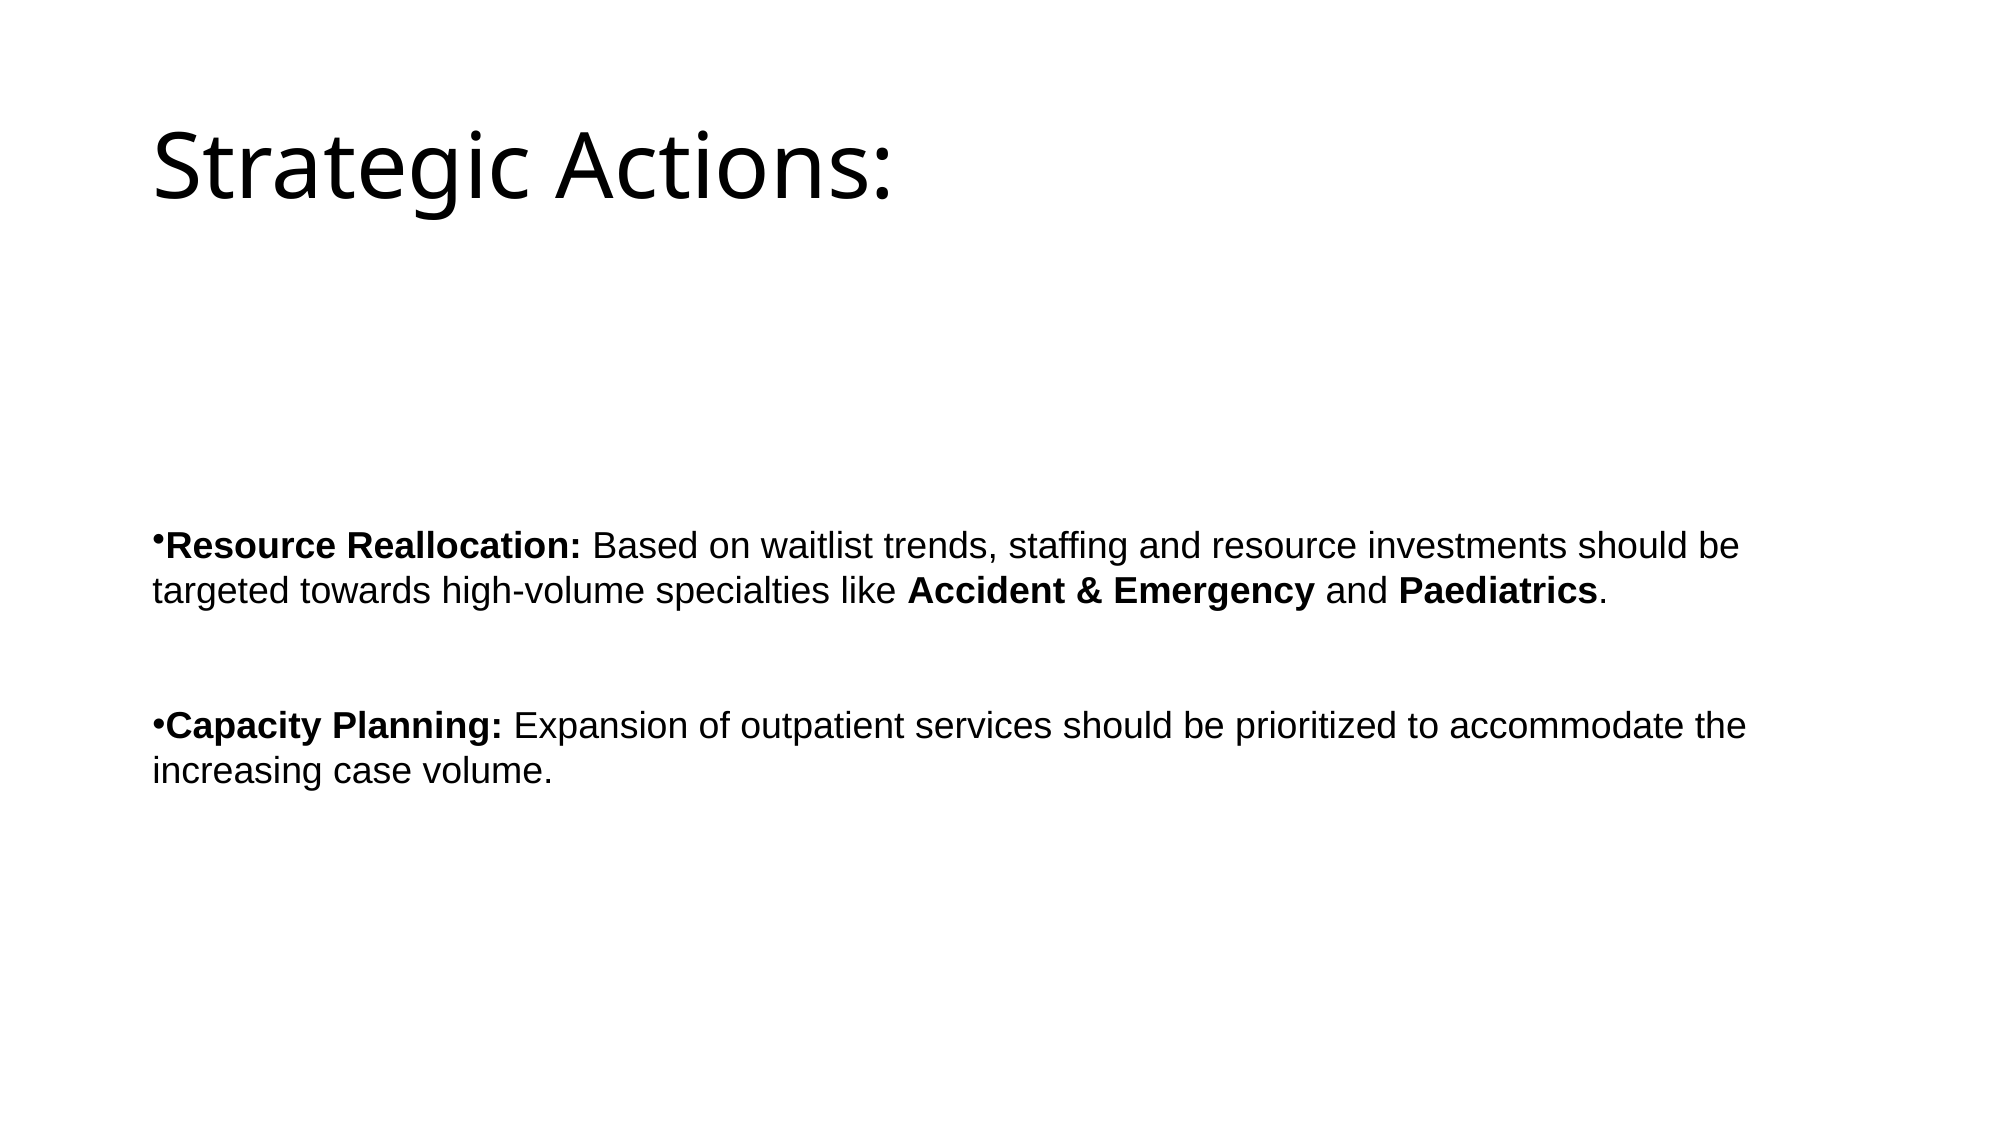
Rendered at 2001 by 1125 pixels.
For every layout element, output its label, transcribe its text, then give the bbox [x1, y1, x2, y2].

title Strategic Actions: [137, 59, 1863, 278]
list Resource Reallocation: Based on waitlist trends, staffing and resource investments should be targeted towards high-volume specialties like Accident & Emergency and Paediatrics. Capacity Planning: Expansion of outpatient services should be prioritized to accommodate the increasing case volume. [137, 329, 1797, 983]
